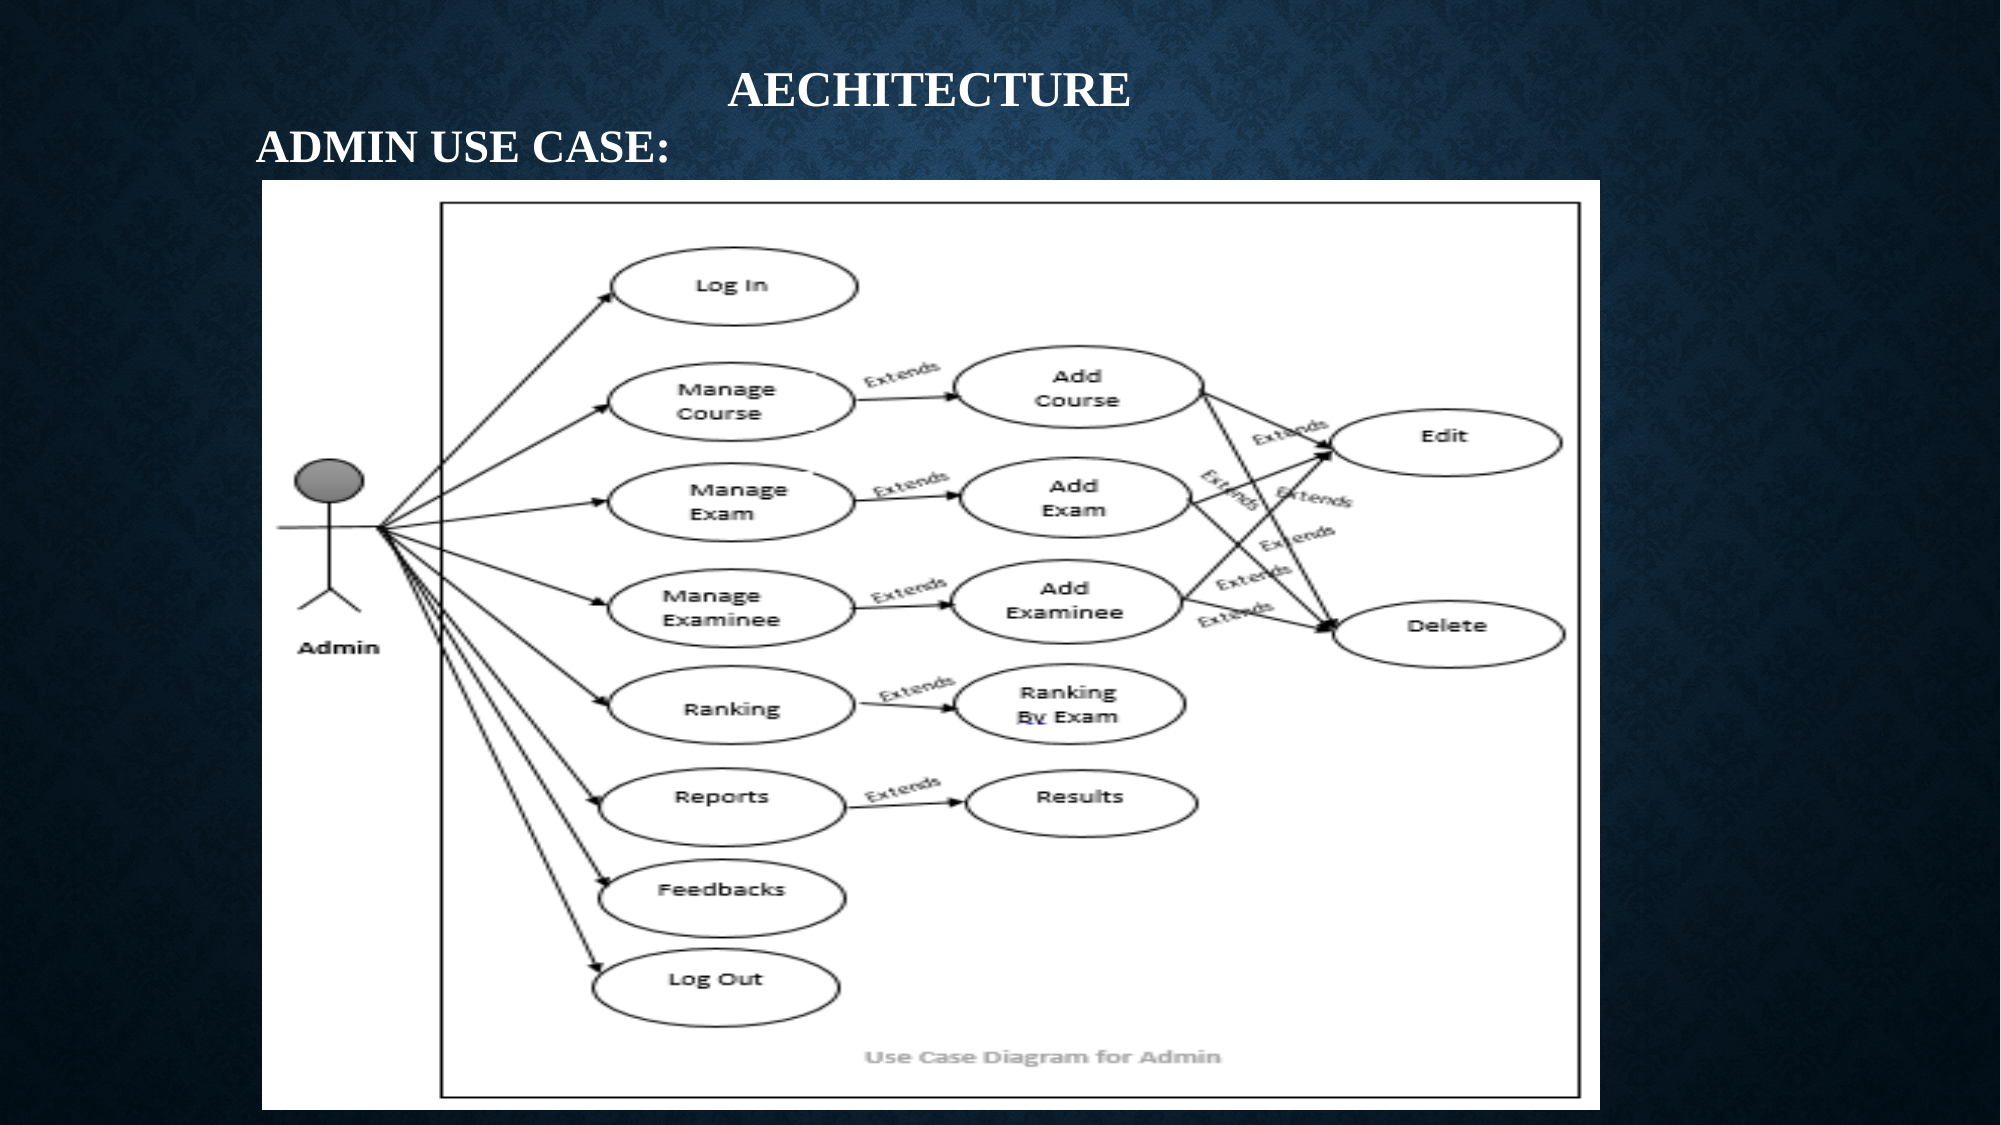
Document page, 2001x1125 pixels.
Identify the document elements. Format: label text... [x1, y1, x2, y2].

text_box [712, 27, 1352, 148]
text_box AECHITECTURE [712, 49, 1257, 125]
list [261, 179, 1600, 1110]
title Admin use case: [55, 114, 871, 181]
